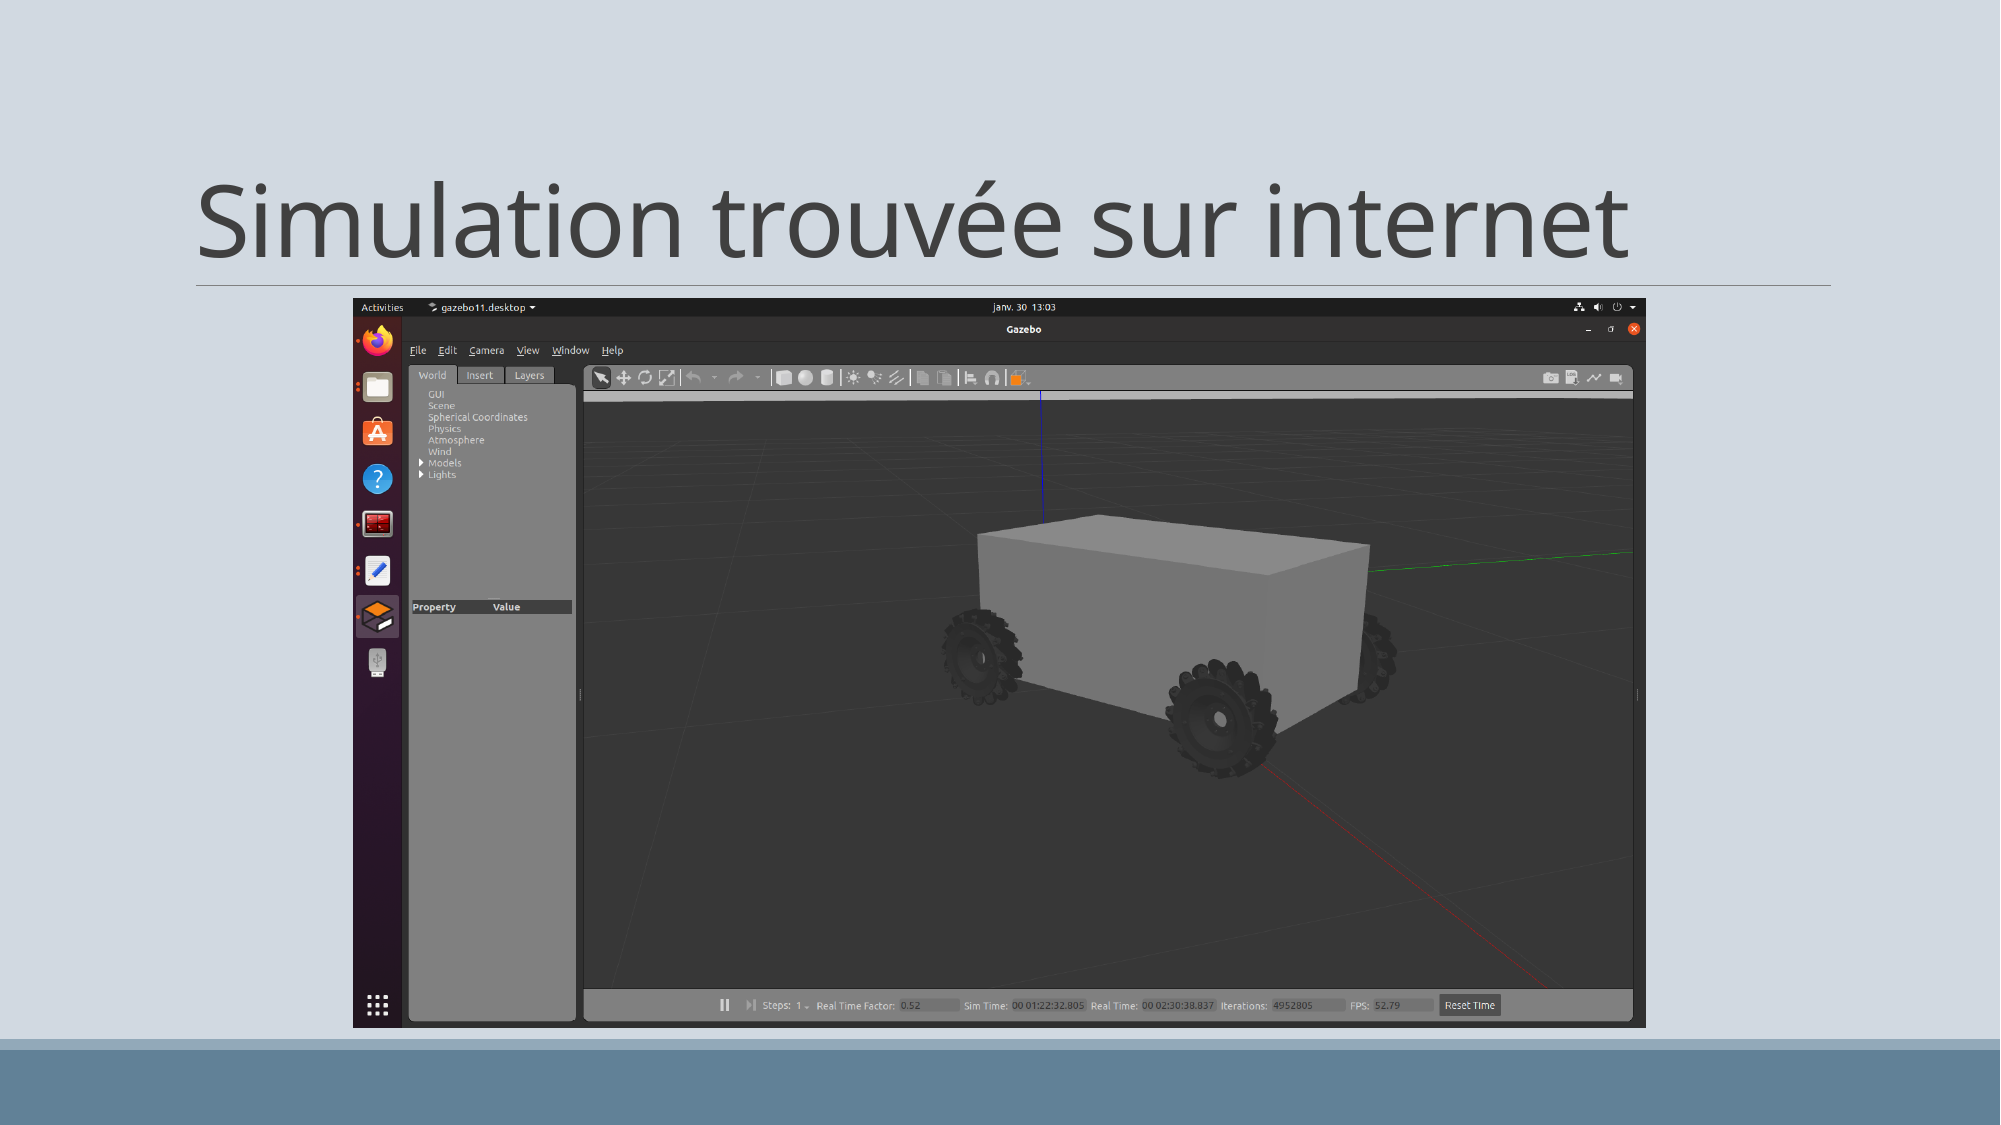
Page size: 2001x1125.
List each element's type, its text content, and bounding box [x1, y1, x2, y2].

title Simulation trouvée sur internet [180, 47, 1830, 285]
picture [352, 298, 1647, 1028]
